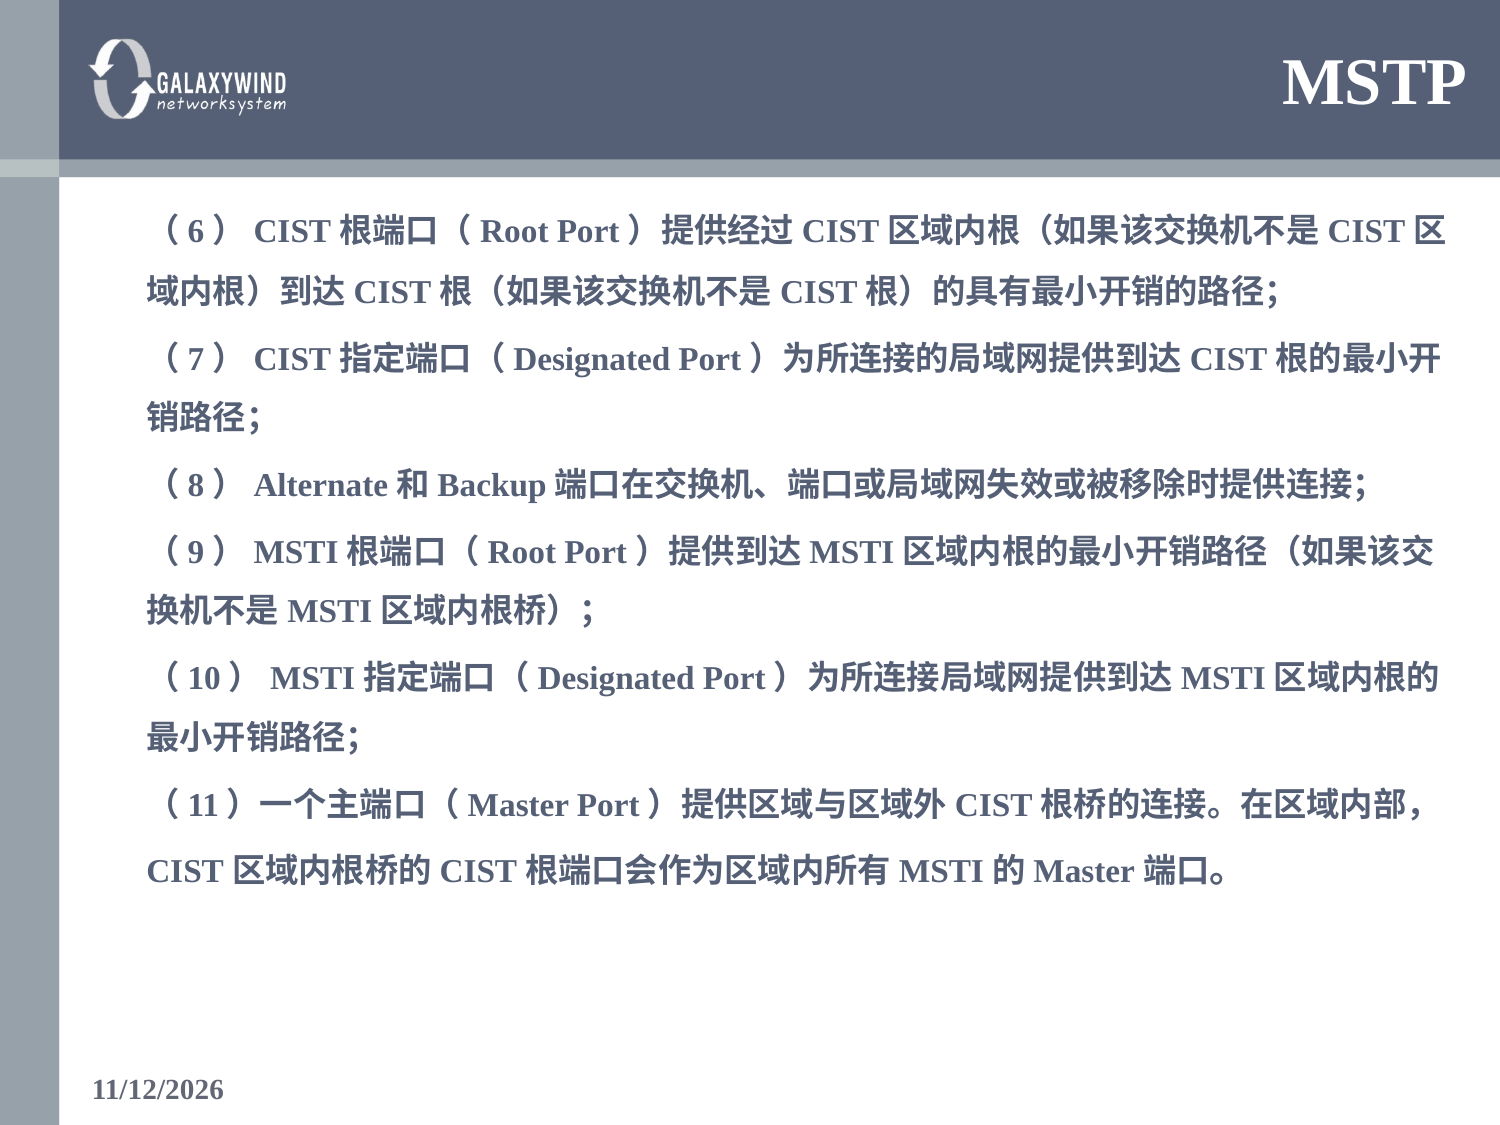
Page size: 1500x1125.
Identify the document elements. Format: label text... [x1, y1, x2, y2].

text_box （6）CIST根端口（Root Port）提供经过CIST区域内根（如果该交换机不是CIST区域内根）到达CIST根（如果该交换机不是CIST根）的具有最小开销的路径； （7）CIST指定端口（Designated Port）为所连接的局域网提供到达CIST根的最小开销路径； （8）Alternate和Backup端口在交换机、端口或局域网失效或被移除时提供连接； （9）MSTI根端口（Root Port）提供到达MSTI区域内根的最小开销路径（如果该交换机不是MSTI区域内根桥）； （10）MSTI指定端口（Designated Port）为所连接局域网提供到达MSTI区域内根的最小开销路径； （11）一个主端口（Master Port）提供区域与区域外CIST根桥的连接。在区域内部，CIST区域内根桥的CIST根端口会作为区域内所有MSTI的Master端口。 [75, 174, 1463, 1088]
title MSTP [324, 18, 1483, 138]
picture [88, 37, 289, 120]
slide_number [76, 1088, 314, 1107]
